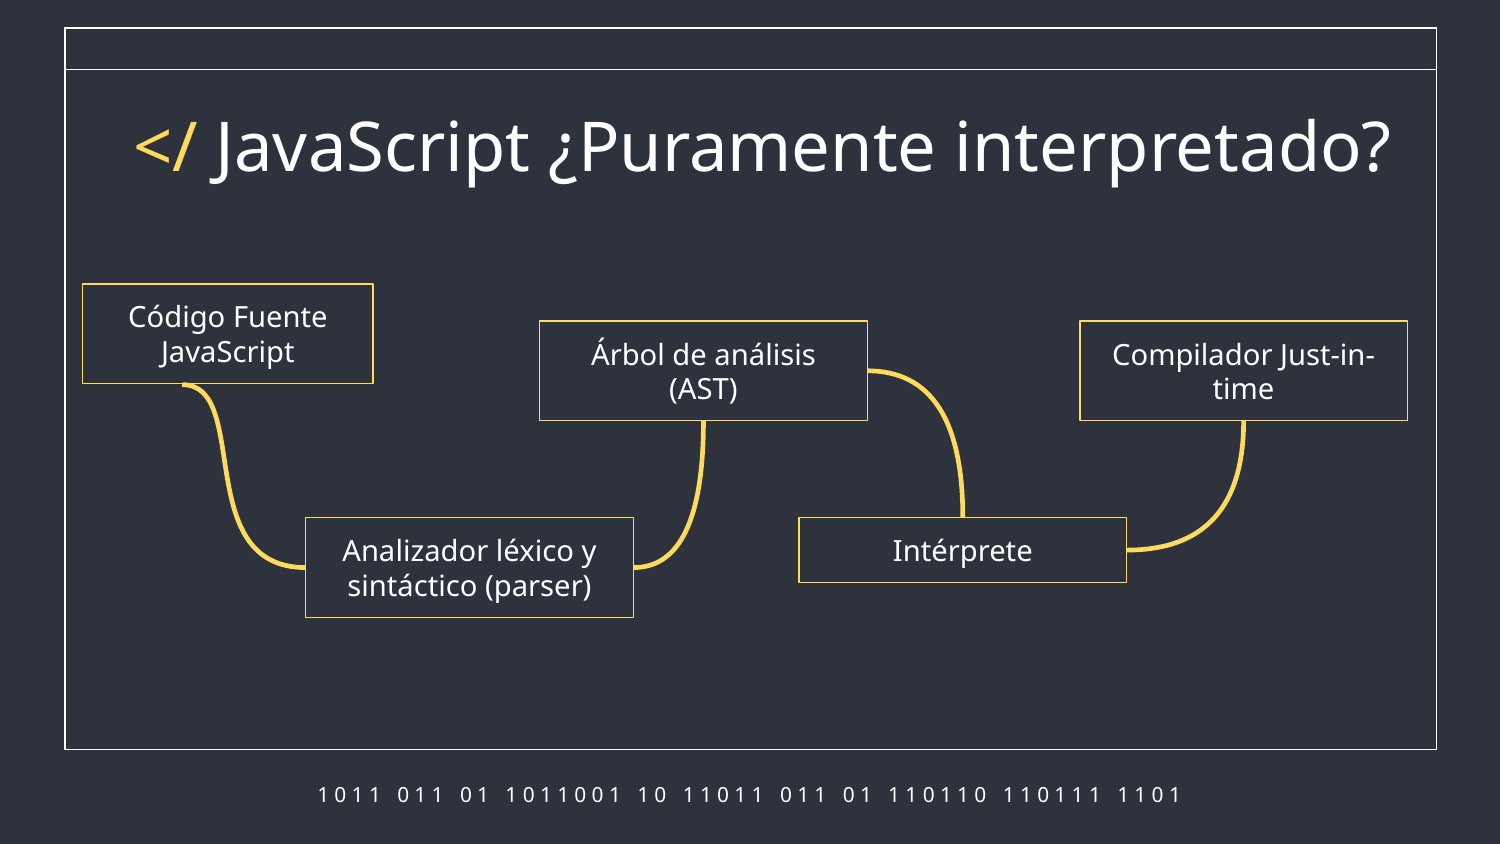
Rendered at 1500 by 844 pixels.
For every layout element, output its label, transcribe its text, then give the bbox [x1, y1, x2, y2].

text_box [633, 421, 704, 587]
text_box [867, 371, 964, 518]
text_box Árbol de análisis (AST) [539, 320, 868, 421]
text_box Compilador Just-in-time [1079, 320, 1408, 421]
text_box Código Fuente JavaScript [82, 283, 374, 384]
text_box Intérprete [798, 517, 1127, 583]
title </ JavaScript ¿Puramente interpretado? [118, 87, 1476, 182]
text_box Analizador léxico y sintáctico (parser) [305, 517, 634, 618]
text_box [143, 423, 345, 548]
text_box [1126, 421, 1244, 551]
